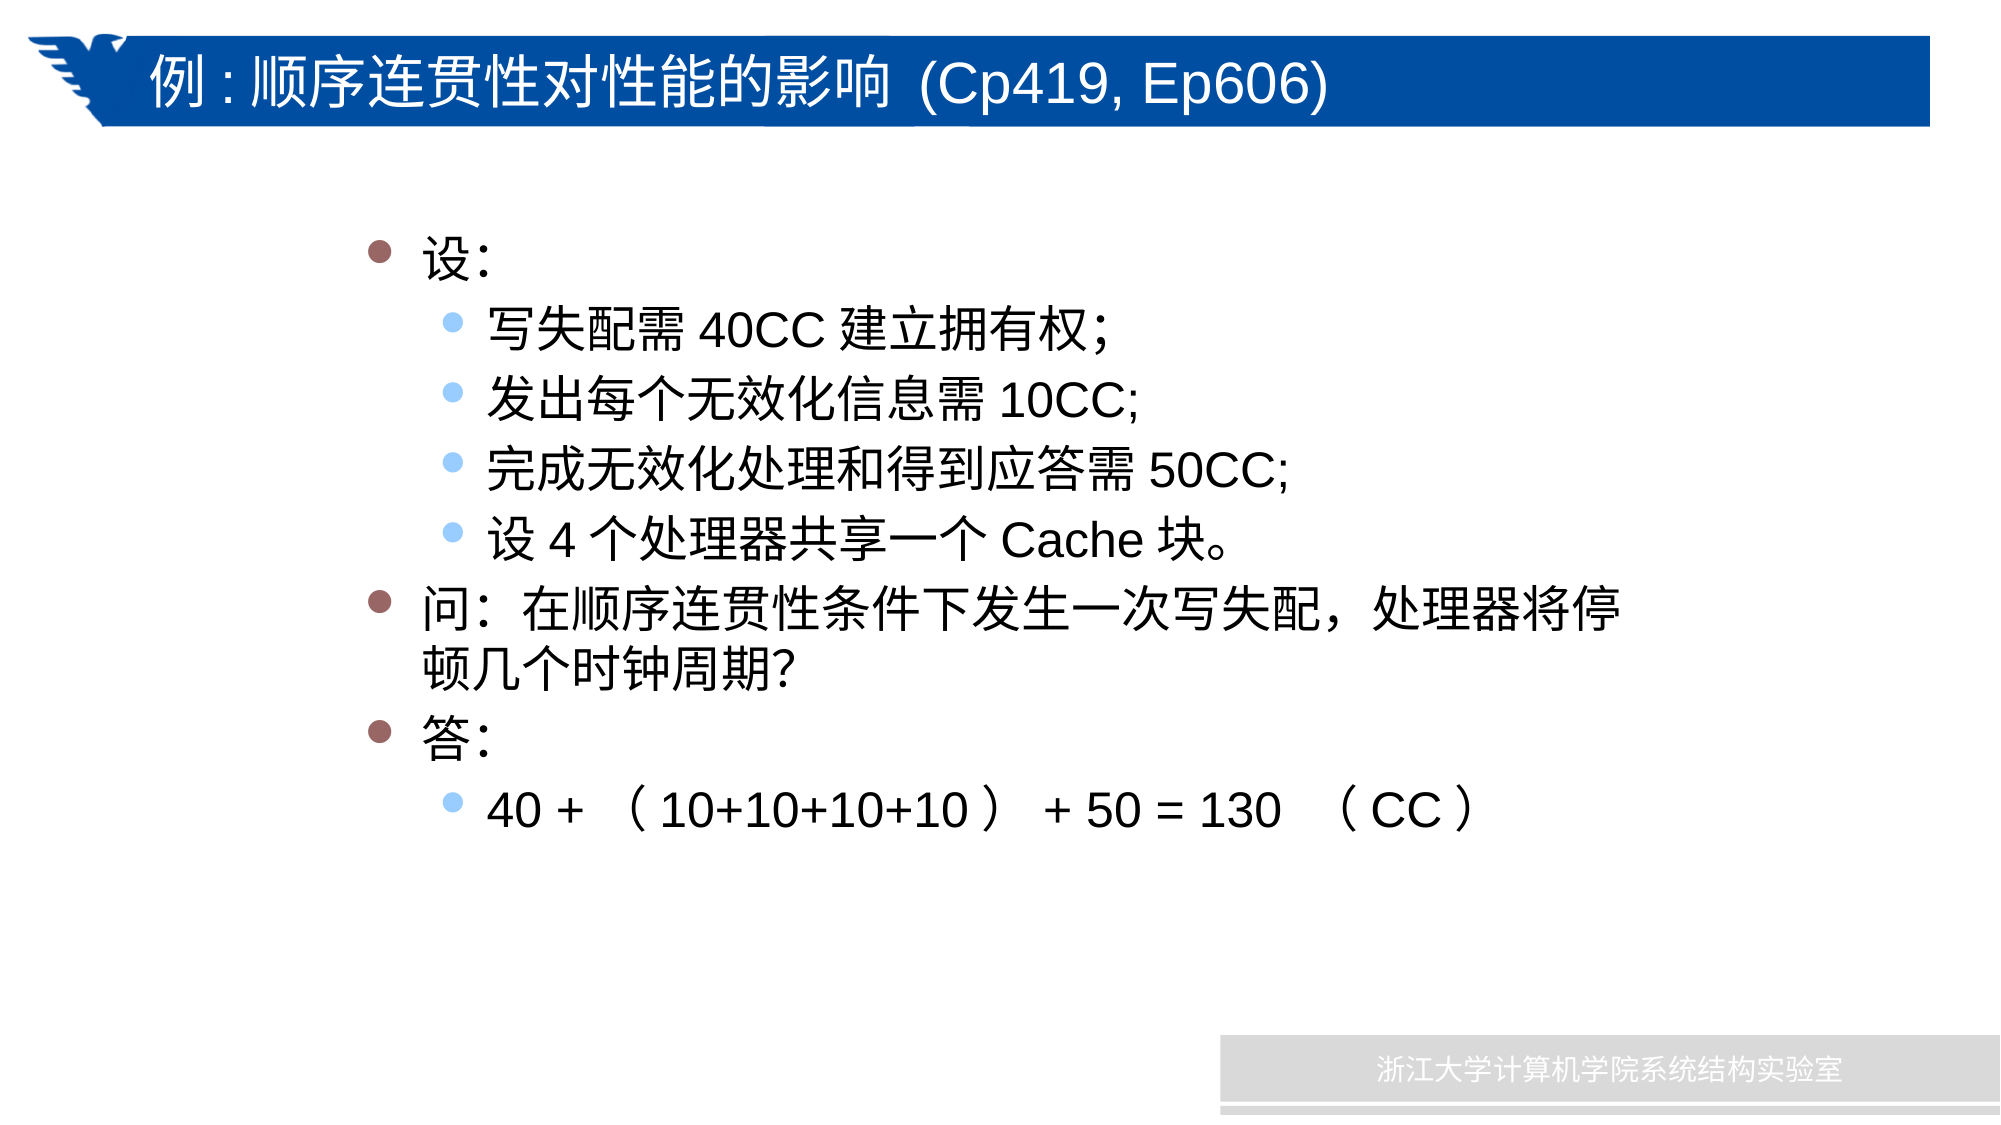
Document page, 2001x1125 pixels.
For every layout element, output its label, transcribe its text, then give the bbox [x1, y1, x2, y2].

list 设： 写失配需40CC建立拥有权； 发出每个无效化信息需10CC; 完成无效化处理和得到应答需50CC; 设4个处理器共享一个Cache块。 问：在顺序连贯性条件下发生一次写失配，处理器将停顿几个时钟周期？ 答： 40 +（10+10+10+10）+ 50 = 130 （CC） [350, 219, 1650, 945]
picture [7, 19, 197, 127]
title 例:顺序连贯性对性能的影响 (Cp419, Ep606) [133, 37, 1796, 188]
